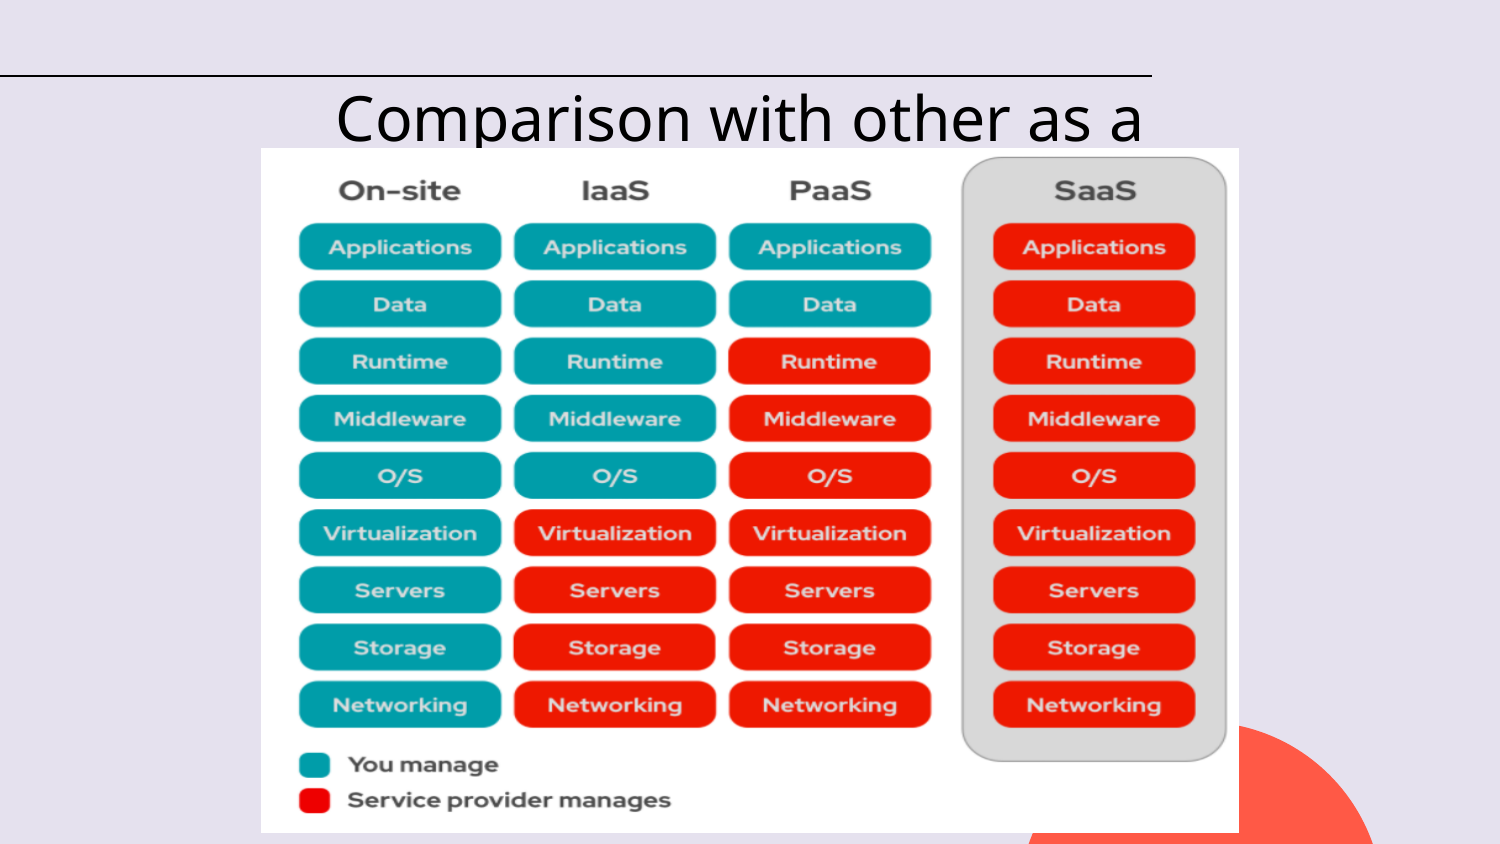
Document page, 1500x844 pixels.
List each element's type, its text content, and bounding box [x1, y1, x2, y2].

title Comparison with other as a services [216, 64, 1264, 159]
picture [261, 148, 1239, 833]
